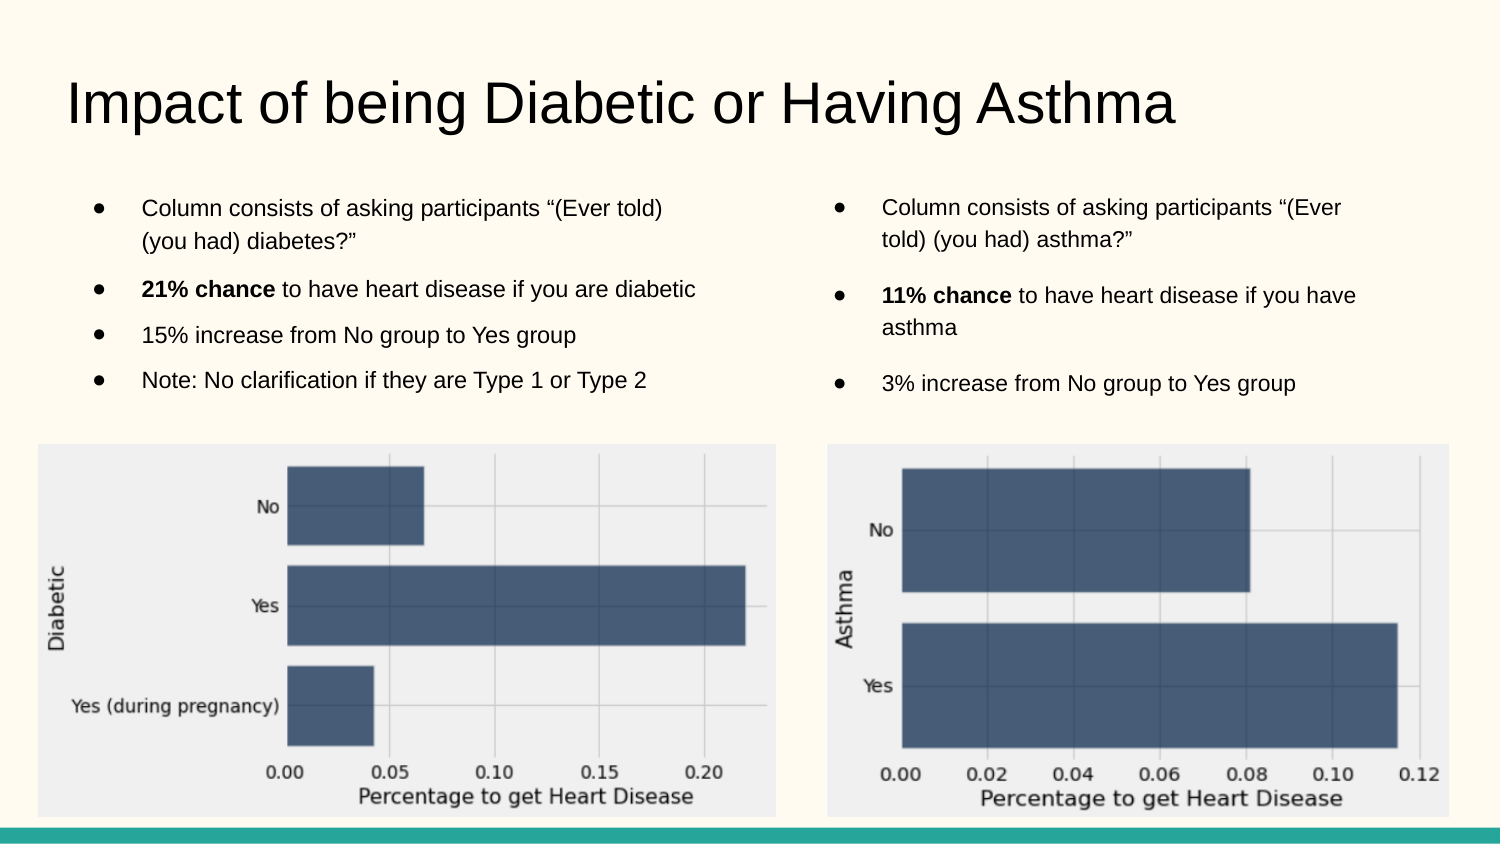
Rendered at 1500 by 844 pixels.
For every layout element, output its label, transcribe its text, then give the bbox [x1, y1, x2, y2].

list Column consists of asking participants “(Ever told) (you had) diabetes?” 21% chance to have heart disease if you are diabetic 15% increase from No group to Yes group Note: No clarification if they are Type 1 or Type 2 [51, 173, 721, 422]
picture [826, 444, 1450, 818]
picture [38, 444, 776, 818]
title Impact of being Diabetic or Having Asthma [51, 49, 1449, 151]
text_box Column consists of asking participants “(Ever told) (you had) asthma?” 11% chance to have heart disease if you have asthma 3% increase from No group to Yes group [791, 173, 1384, 422]
